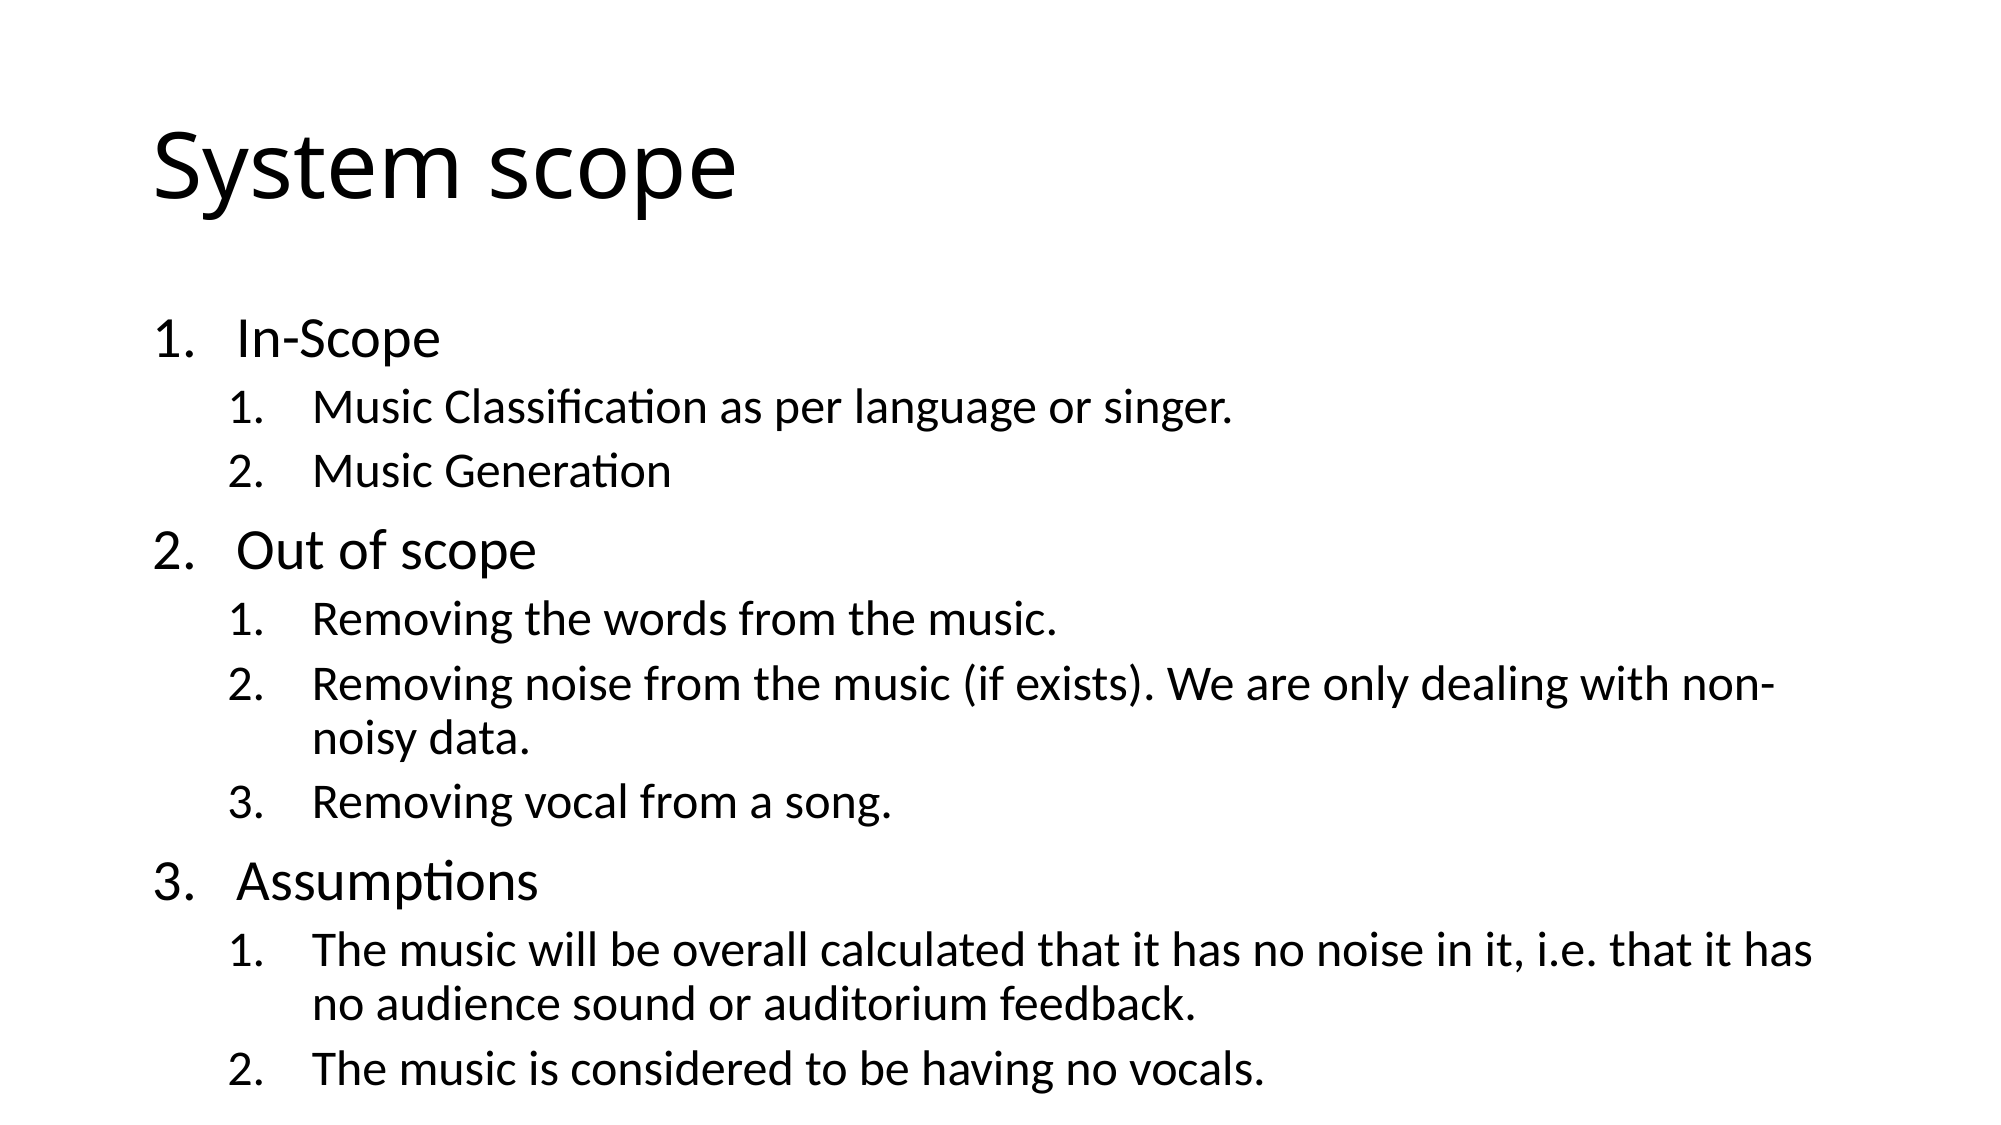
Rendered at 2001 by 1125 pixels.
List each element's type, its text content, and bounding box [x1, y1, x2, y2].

list In-Scope Music Classification as per language or singer. Music Generation Out of scope Removing the words from the music. Removing noise from the music (if exists). We are only dealing with non-noisy data. Removing vocal from a song. Assumptions The music will be overall calculated that it has no noise in it, i.e. that it has no audience sound or auditorium feedback. The music is considered to be having no vocals. [137, 299, 1863, 1125]
title System scope [137, 59, 1863, 278]
